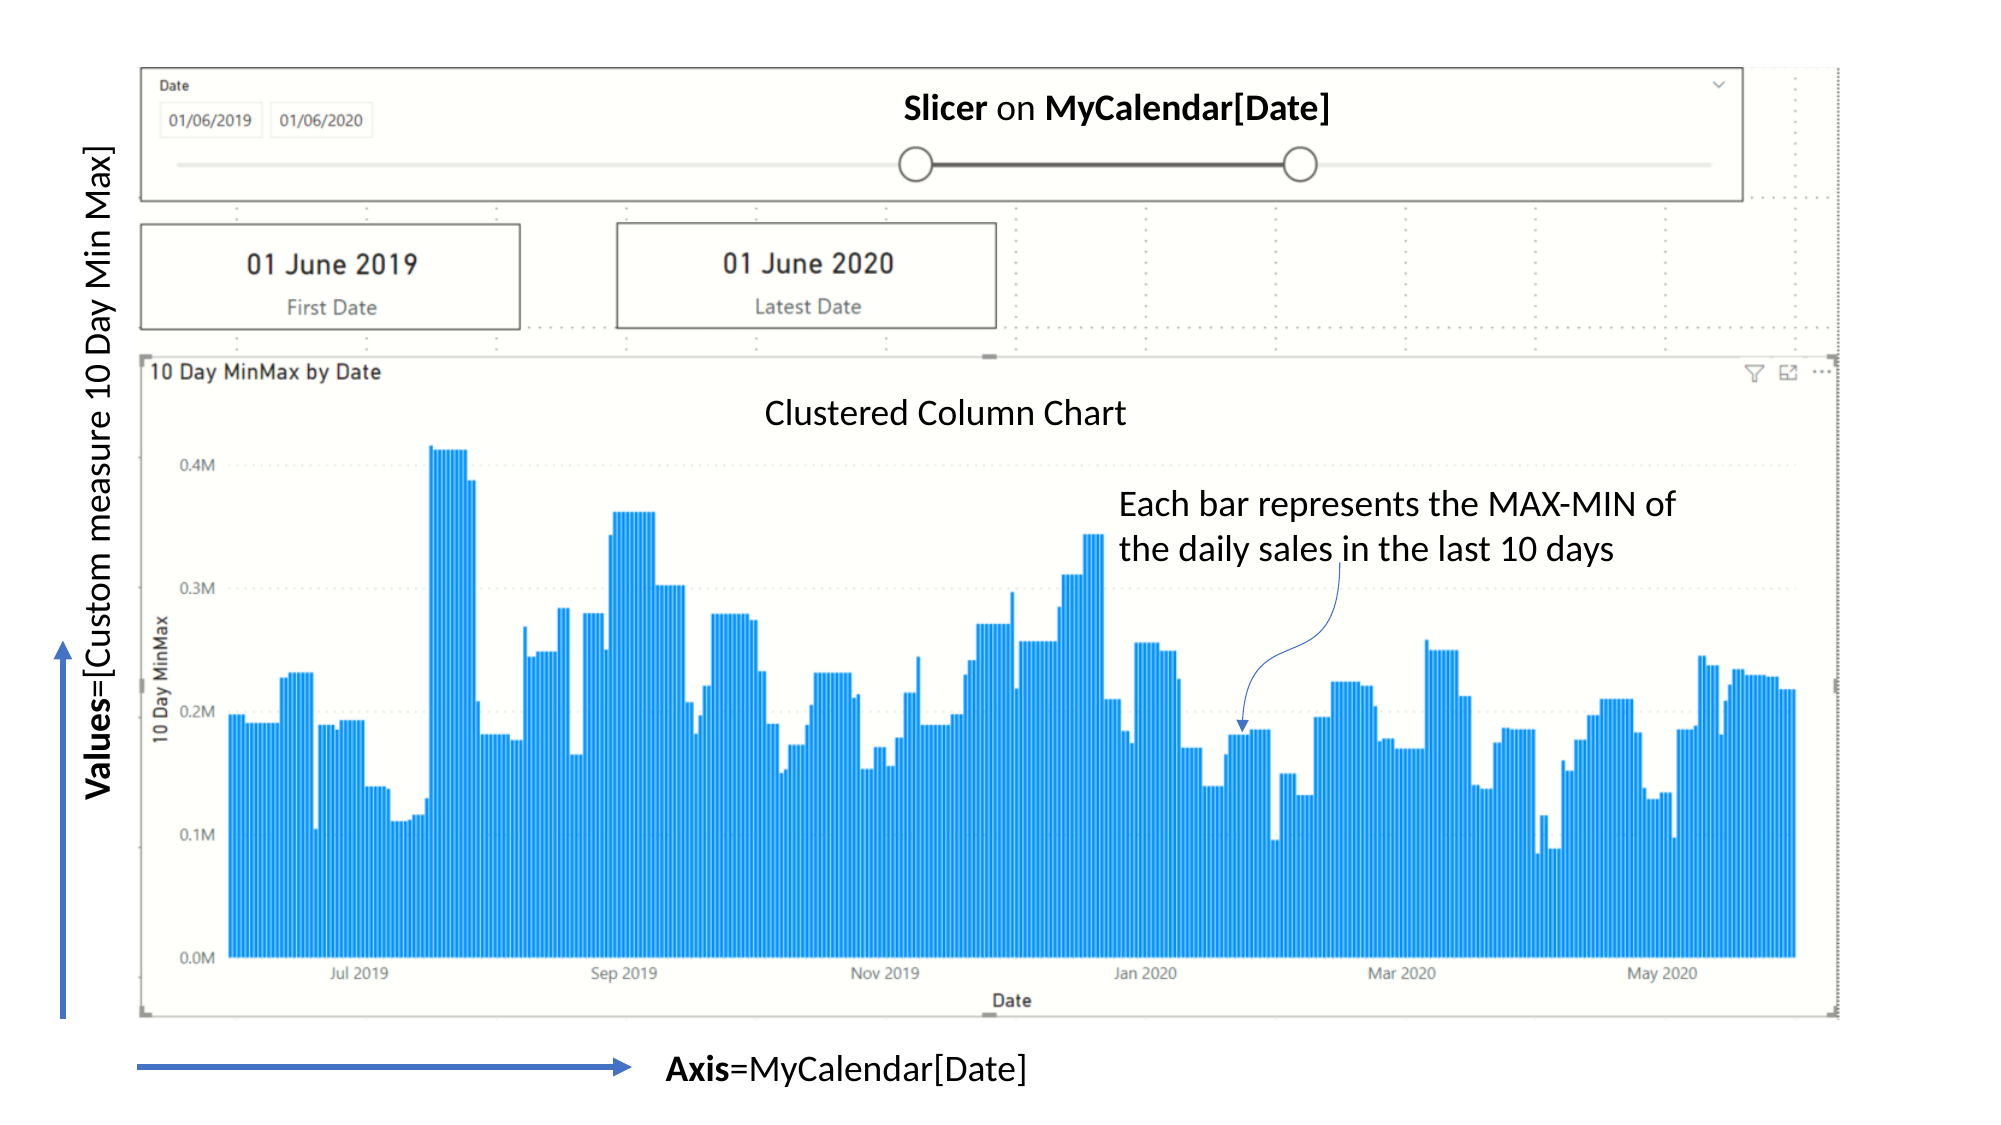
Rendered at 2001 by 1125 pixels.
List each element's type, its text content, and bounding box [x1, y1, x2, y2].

text_box Axis=MyCalendar[Date] [650, 1036, 1128, 1097]
text_box Values=[Custom measure 10 Day Min Max] [64, 65, 125, 815]
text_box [1205, 598, 1376, 697]
picture [136, 67, 1840, 1020]
